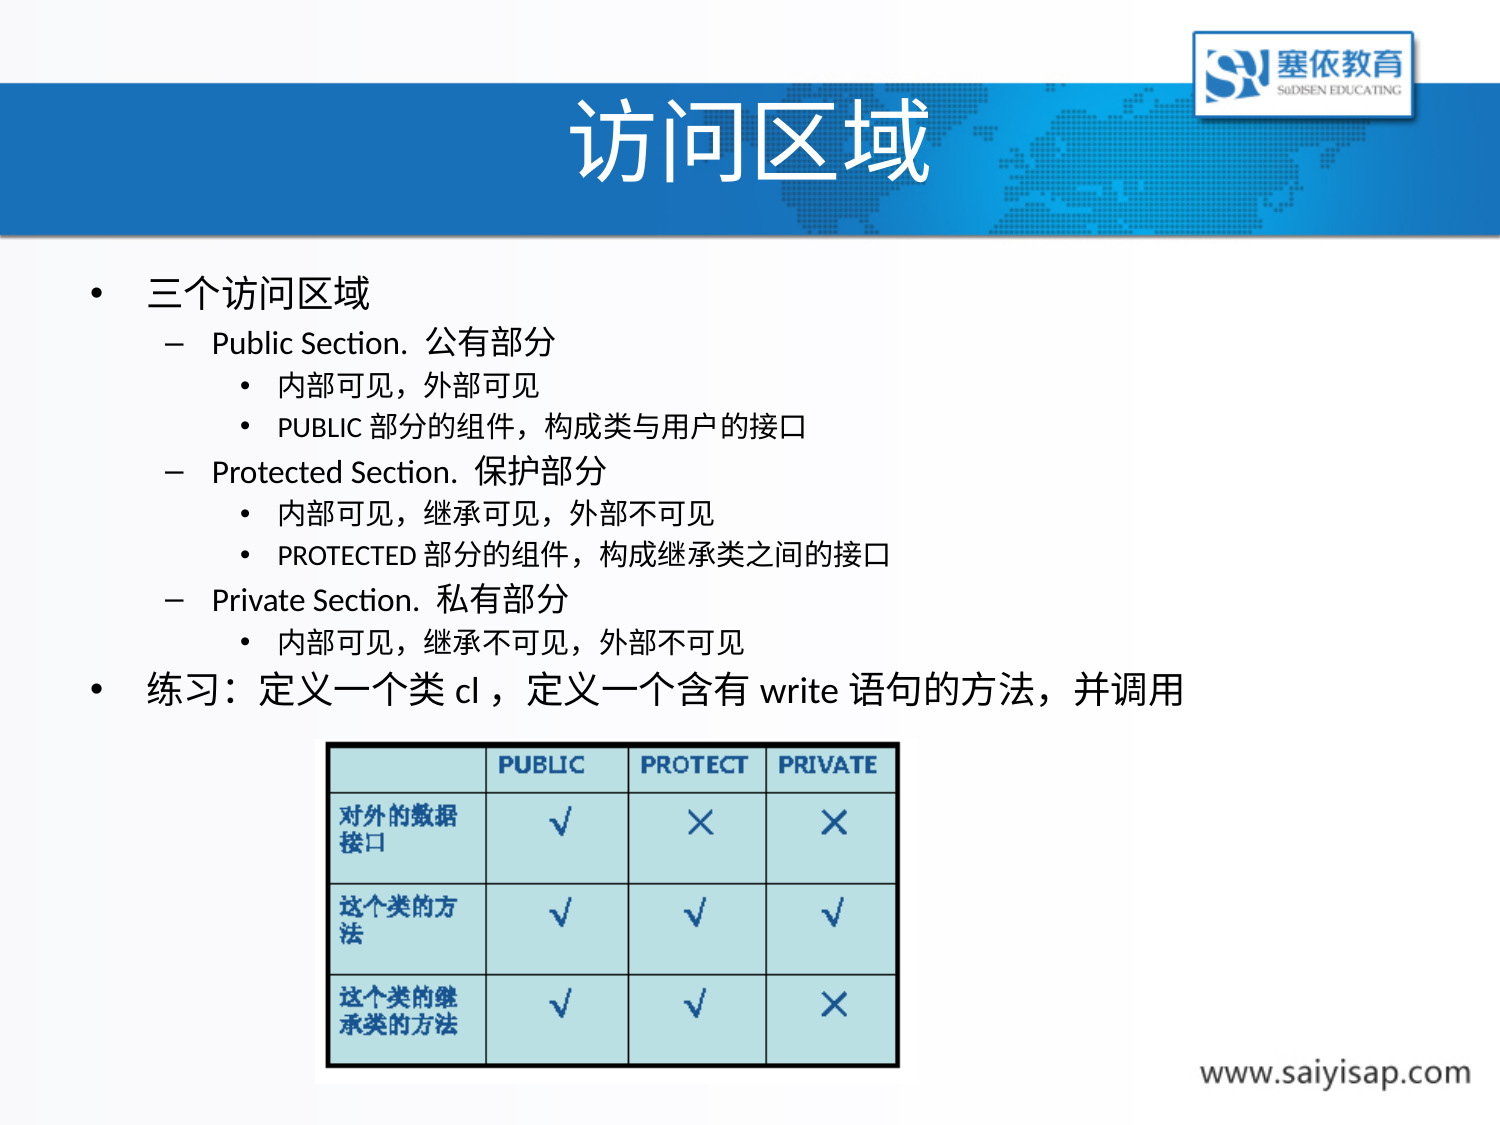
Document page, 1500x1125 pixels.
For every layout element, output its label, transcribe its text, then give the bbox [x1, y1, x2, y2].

list 三个访问区域 Public Section. 公有部分 内部可见，外部可见 PUBLIC部分的组件，构成类与用户的接口 Protected Section. 保护部分 内部可见，继承可见，外部不可见 PROTECTED部分的组件，构成继承类之间的接口 Private Section. 私有部分 内部可见，继承不可见，外部不可见 练习：定义一个类cl，定义一个含有write语句的方法，并调用 [75, 262, 1425, 1005]
title 访问区域 [75, 45, 1425, 233]
picture [0, 0, 1500, 1125]
